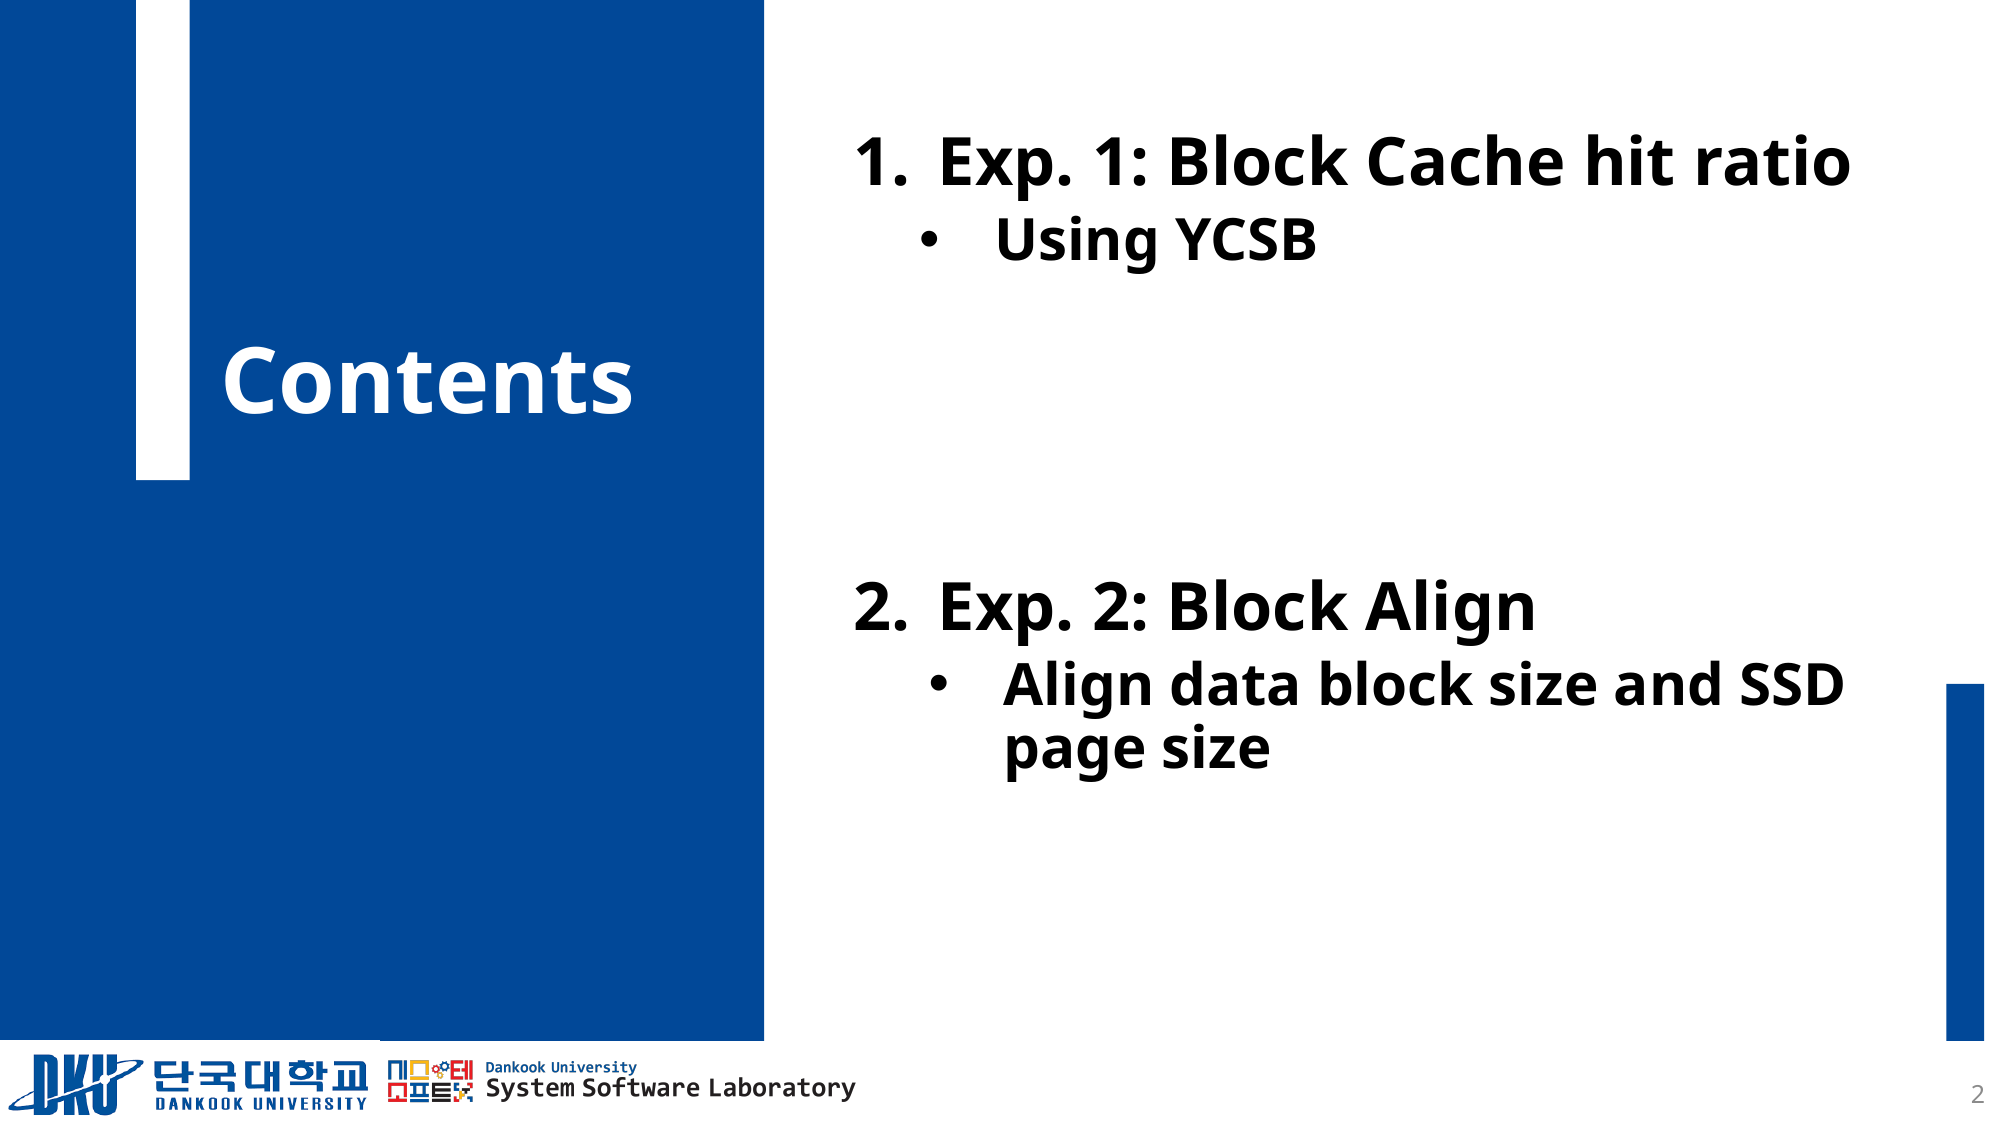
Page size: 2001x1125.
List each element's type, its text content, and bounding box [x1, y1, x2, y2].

list Exp. 1: Block Cache hit ratio Using YCSB Exp. 2: Block Align Align data block size and SSD page size [838, 120, 1948, 915]
picture [0, 1040, 912, 1123]
slide_number 2 [1550, 1065, 2000, 1125]
